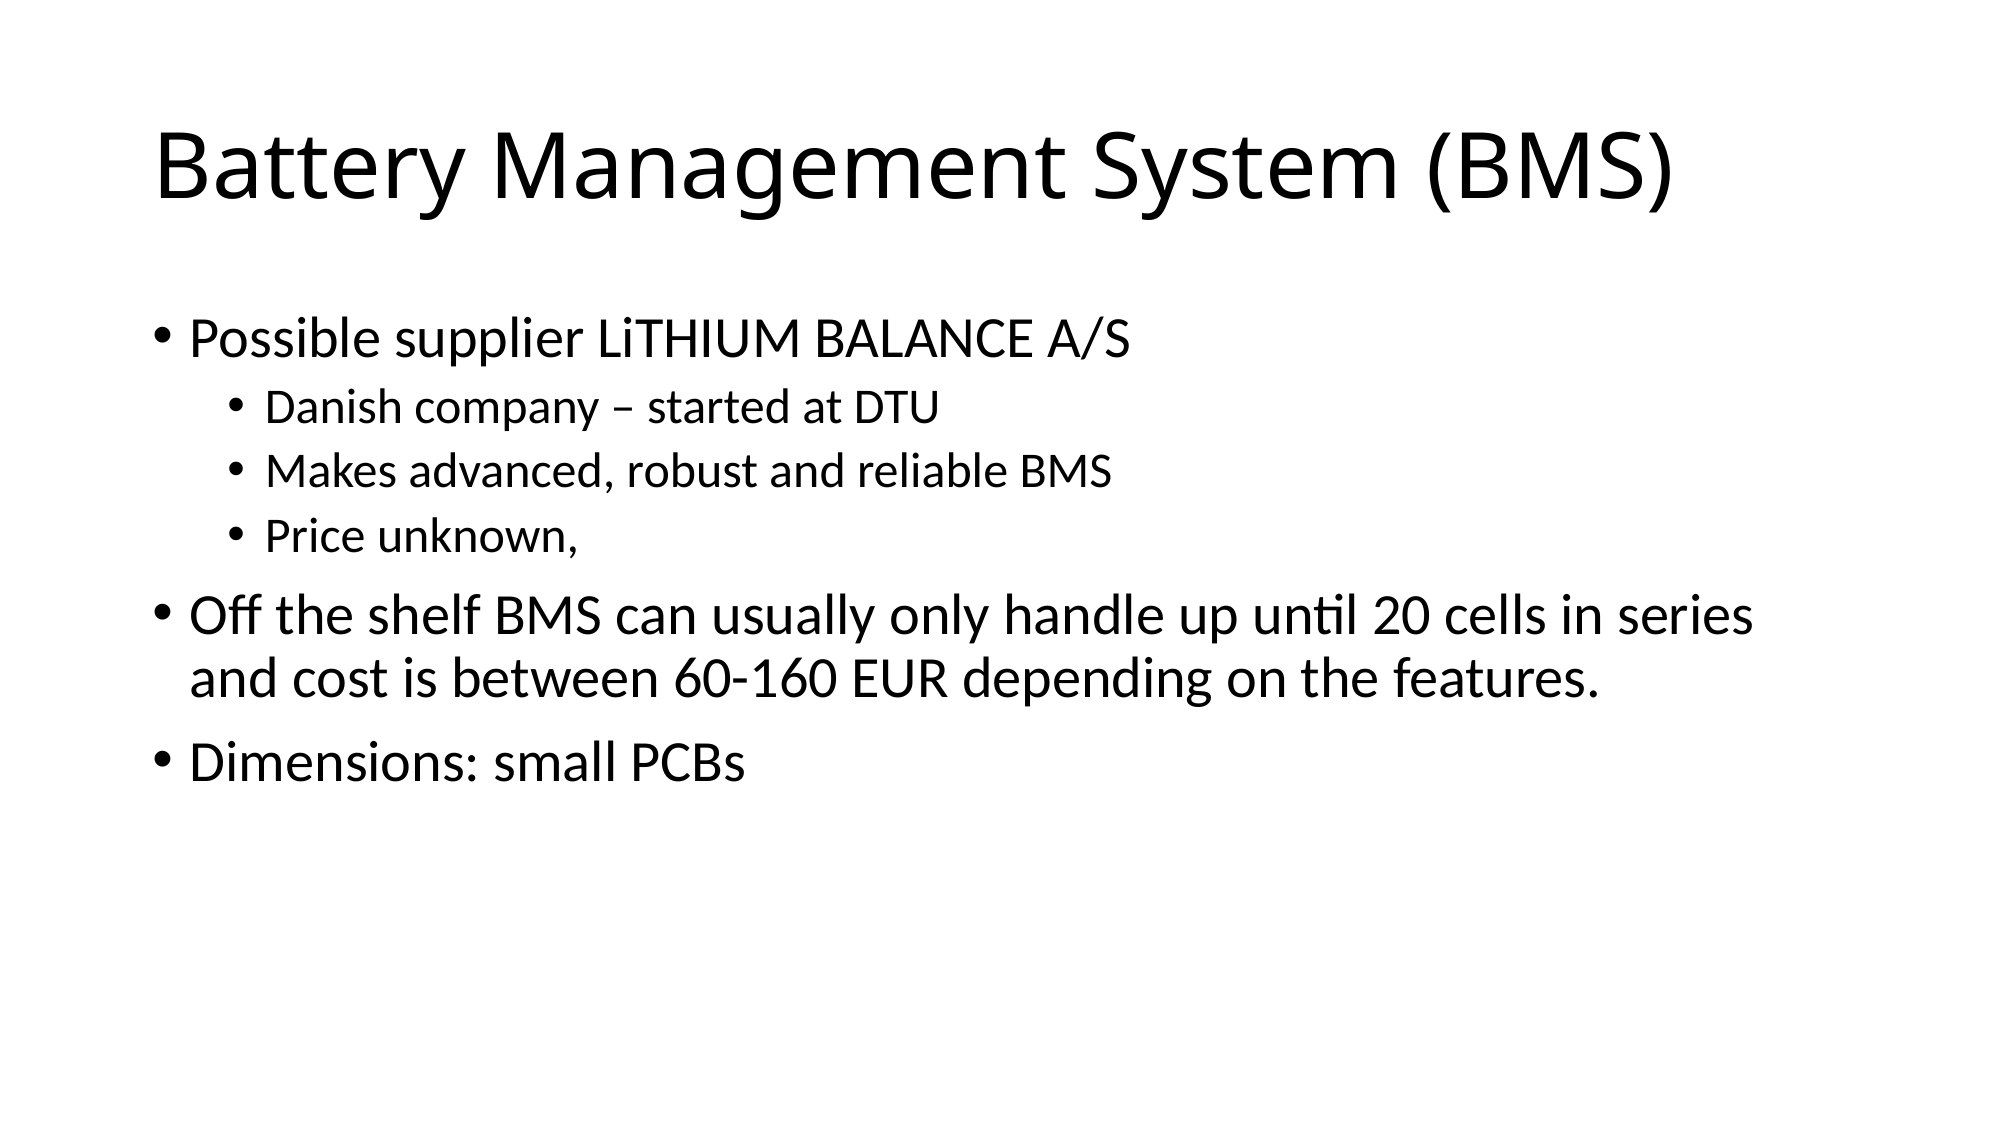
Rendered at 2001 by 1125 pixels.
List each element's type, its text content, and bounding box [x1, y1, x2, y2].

title Battery Management System (BMS) [137, 59, 1863, 278]
list Possible supplier LiTHIUM BALANCE A/S Danish company – started at DTU Makes advanced, robust and reliable BMS Price unknown, Off the shelf BMS can usually only handle up until 20 cells in series and cost is between 60-160 EUR depending on the features. Dimensions: small PCBs [137, 299, 1863, 1014]
